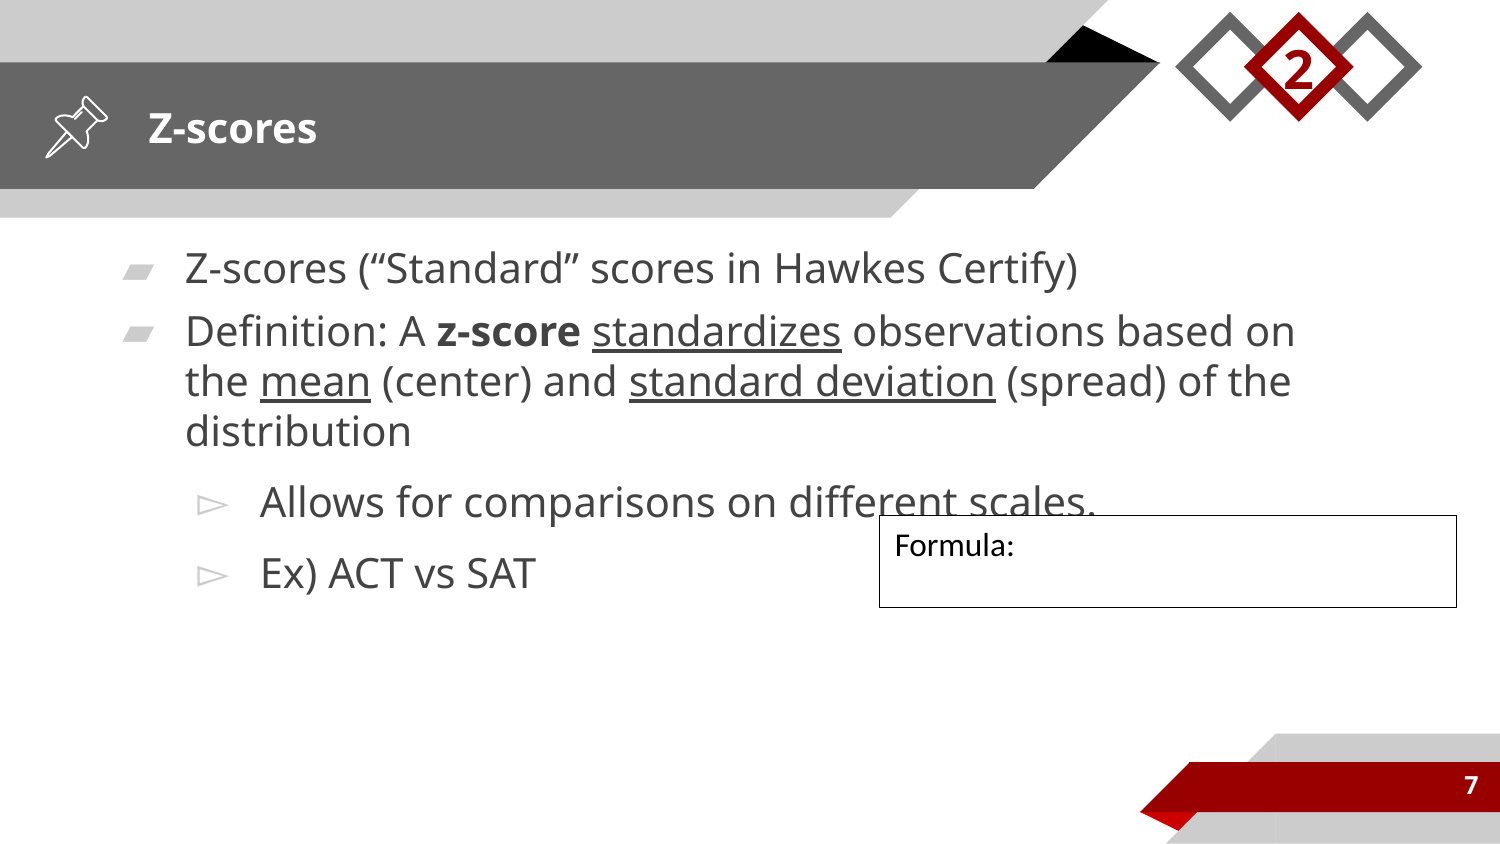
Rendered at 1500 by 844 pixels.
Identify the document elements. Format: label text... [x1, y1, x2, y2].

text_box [1183, 20, 1414, 114]
text_box 2 [1268, 7, 1333, 19]
slide_number 7 [1249, 760, 1494, 813]
list Z-scores (“Standard” scores in Hawkes Certify) Definition: A z-score standardizes observations based on the mean (center) and standard deviation (spread) of the distribution Allows for comparisons on different scales. Ex) ACT vs SAT [94, 227, 1345, 755]
title Z-scores [133, 64, 1035, 190]
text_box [45, 96, 108, 158]
